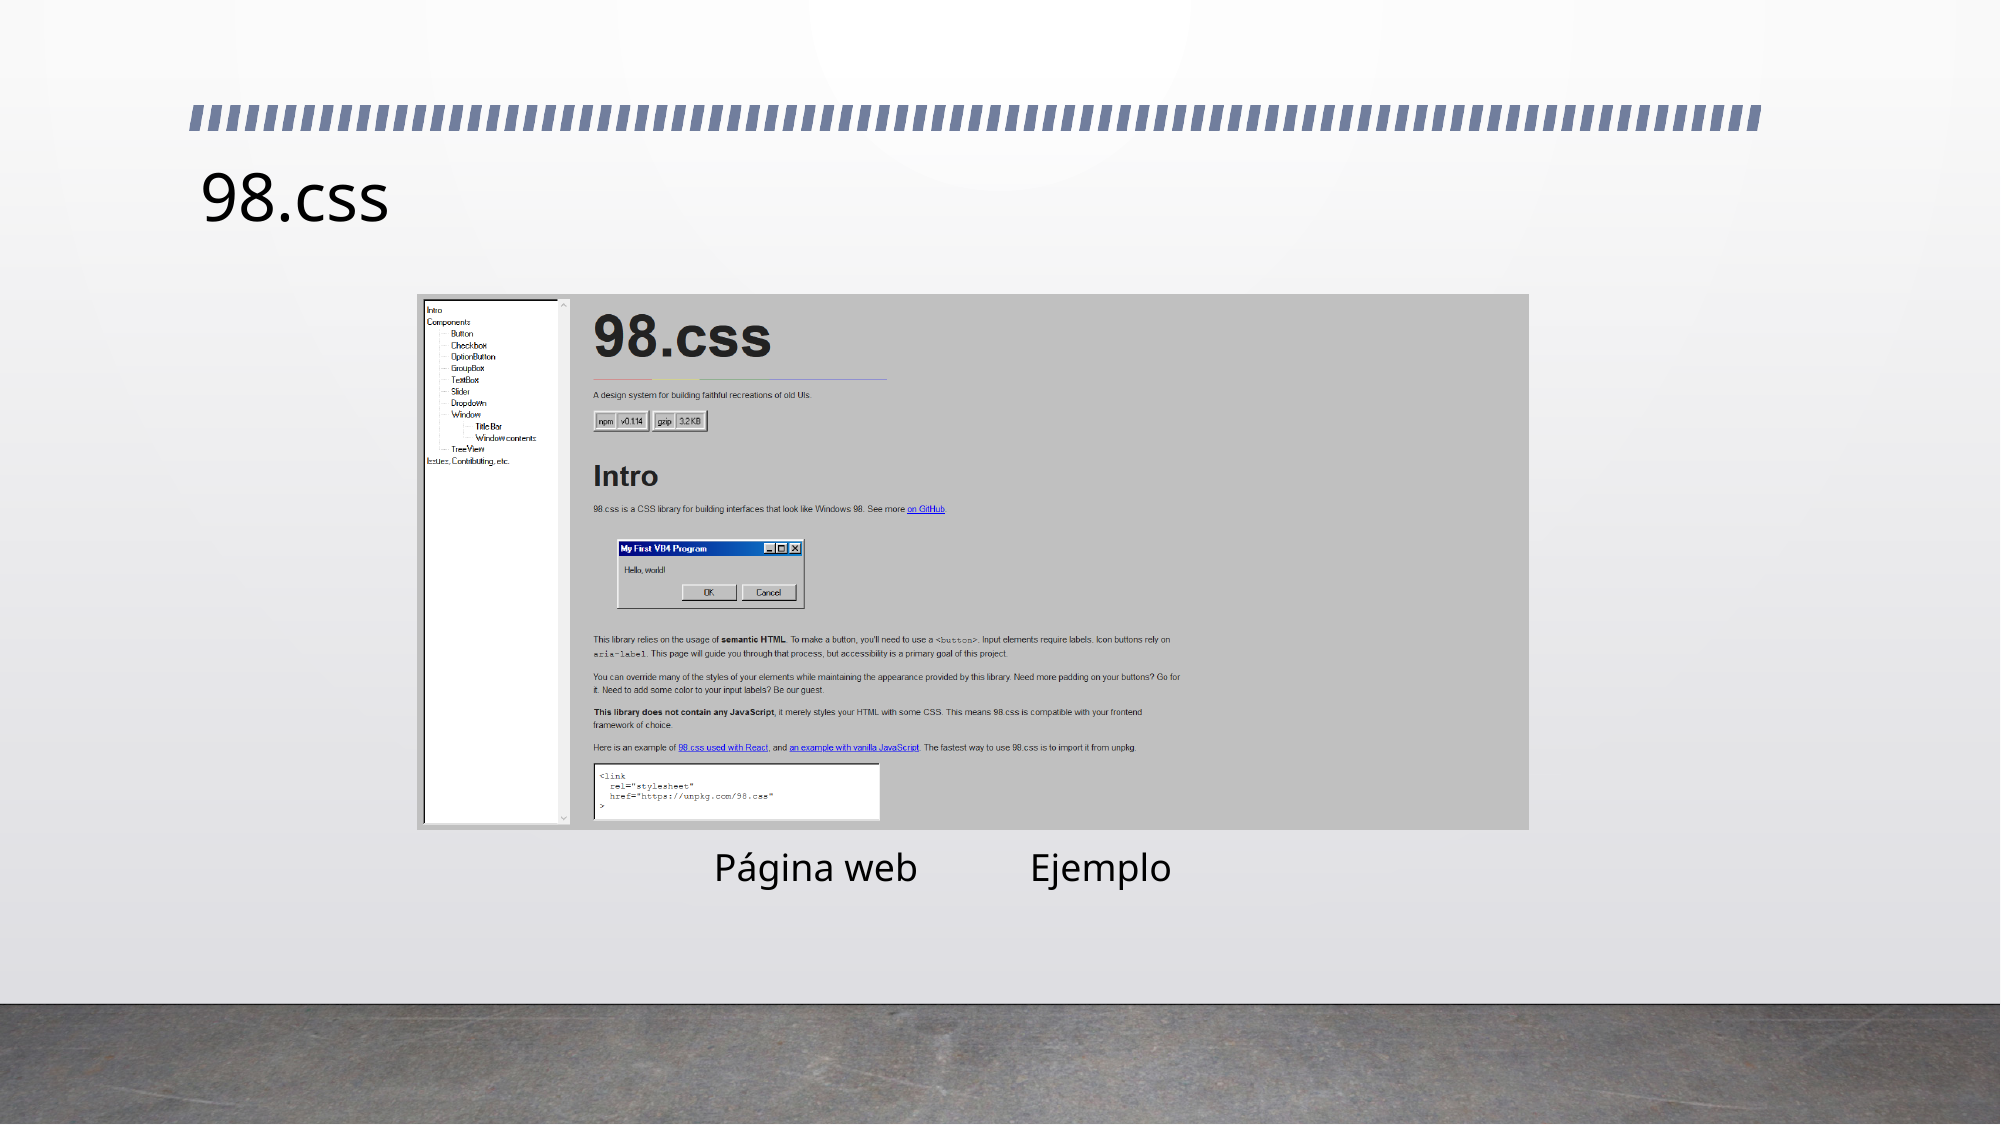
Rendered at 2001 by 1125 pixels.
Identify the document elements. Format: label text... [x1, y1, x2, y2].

text_box Ejemplo [973, 836, 1230, 896]
text_box Página web [688, 836, 945, 896]
picture [417, 294, 1529, 831]
title 98.css [185, 156, 1761, 329]
picture [0, 1004, 2000, 1124]
